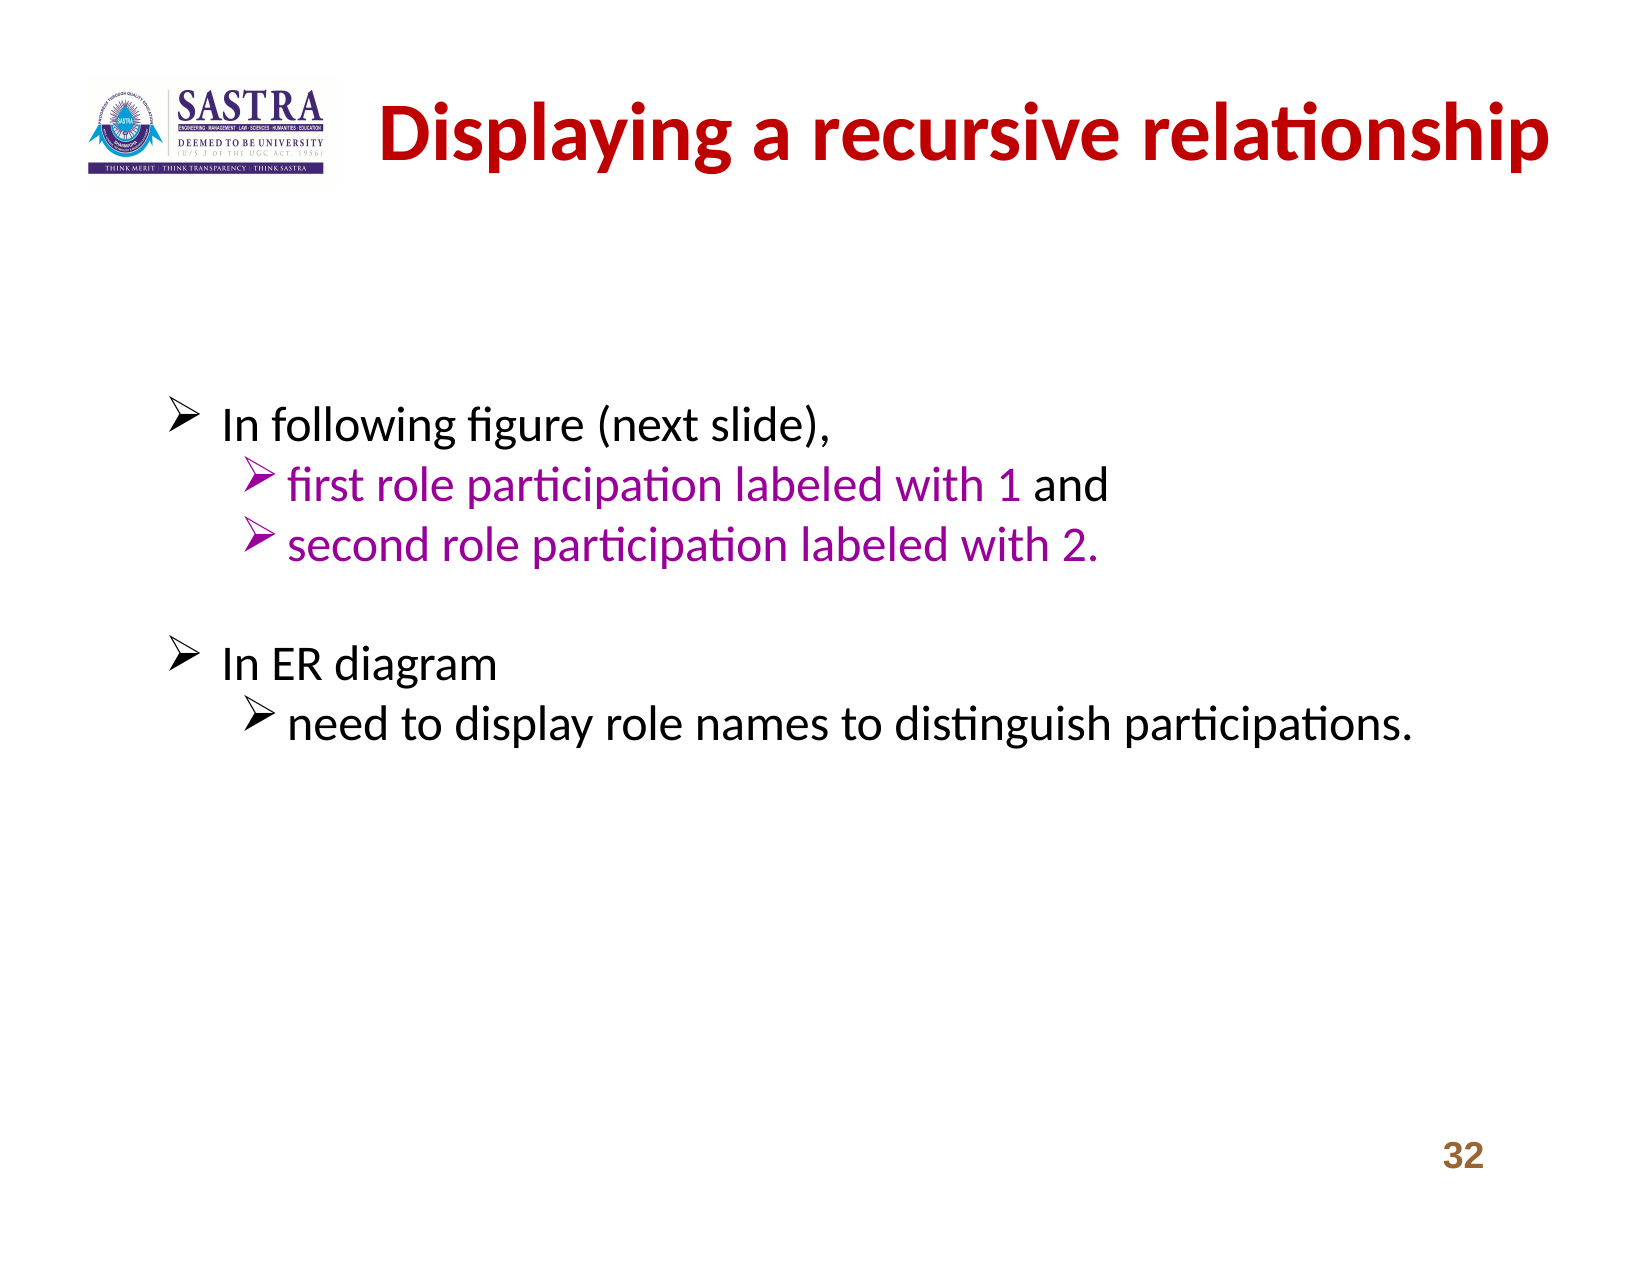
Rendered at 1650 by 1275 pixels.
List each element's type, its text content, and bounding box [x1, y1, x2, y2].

picture [87, 74, 338, 188]
title Displaying a recursive relationship [376, 74, 1563, 291]
text_box In following figure (next slide), first role participation labeled with 1 and second role participation labeled with 2. In ER diagram need to display role names to distinguish participations. [162, 388, 1420, 750]
slide_number 32 [1436, 1132, 1492, 1275]
